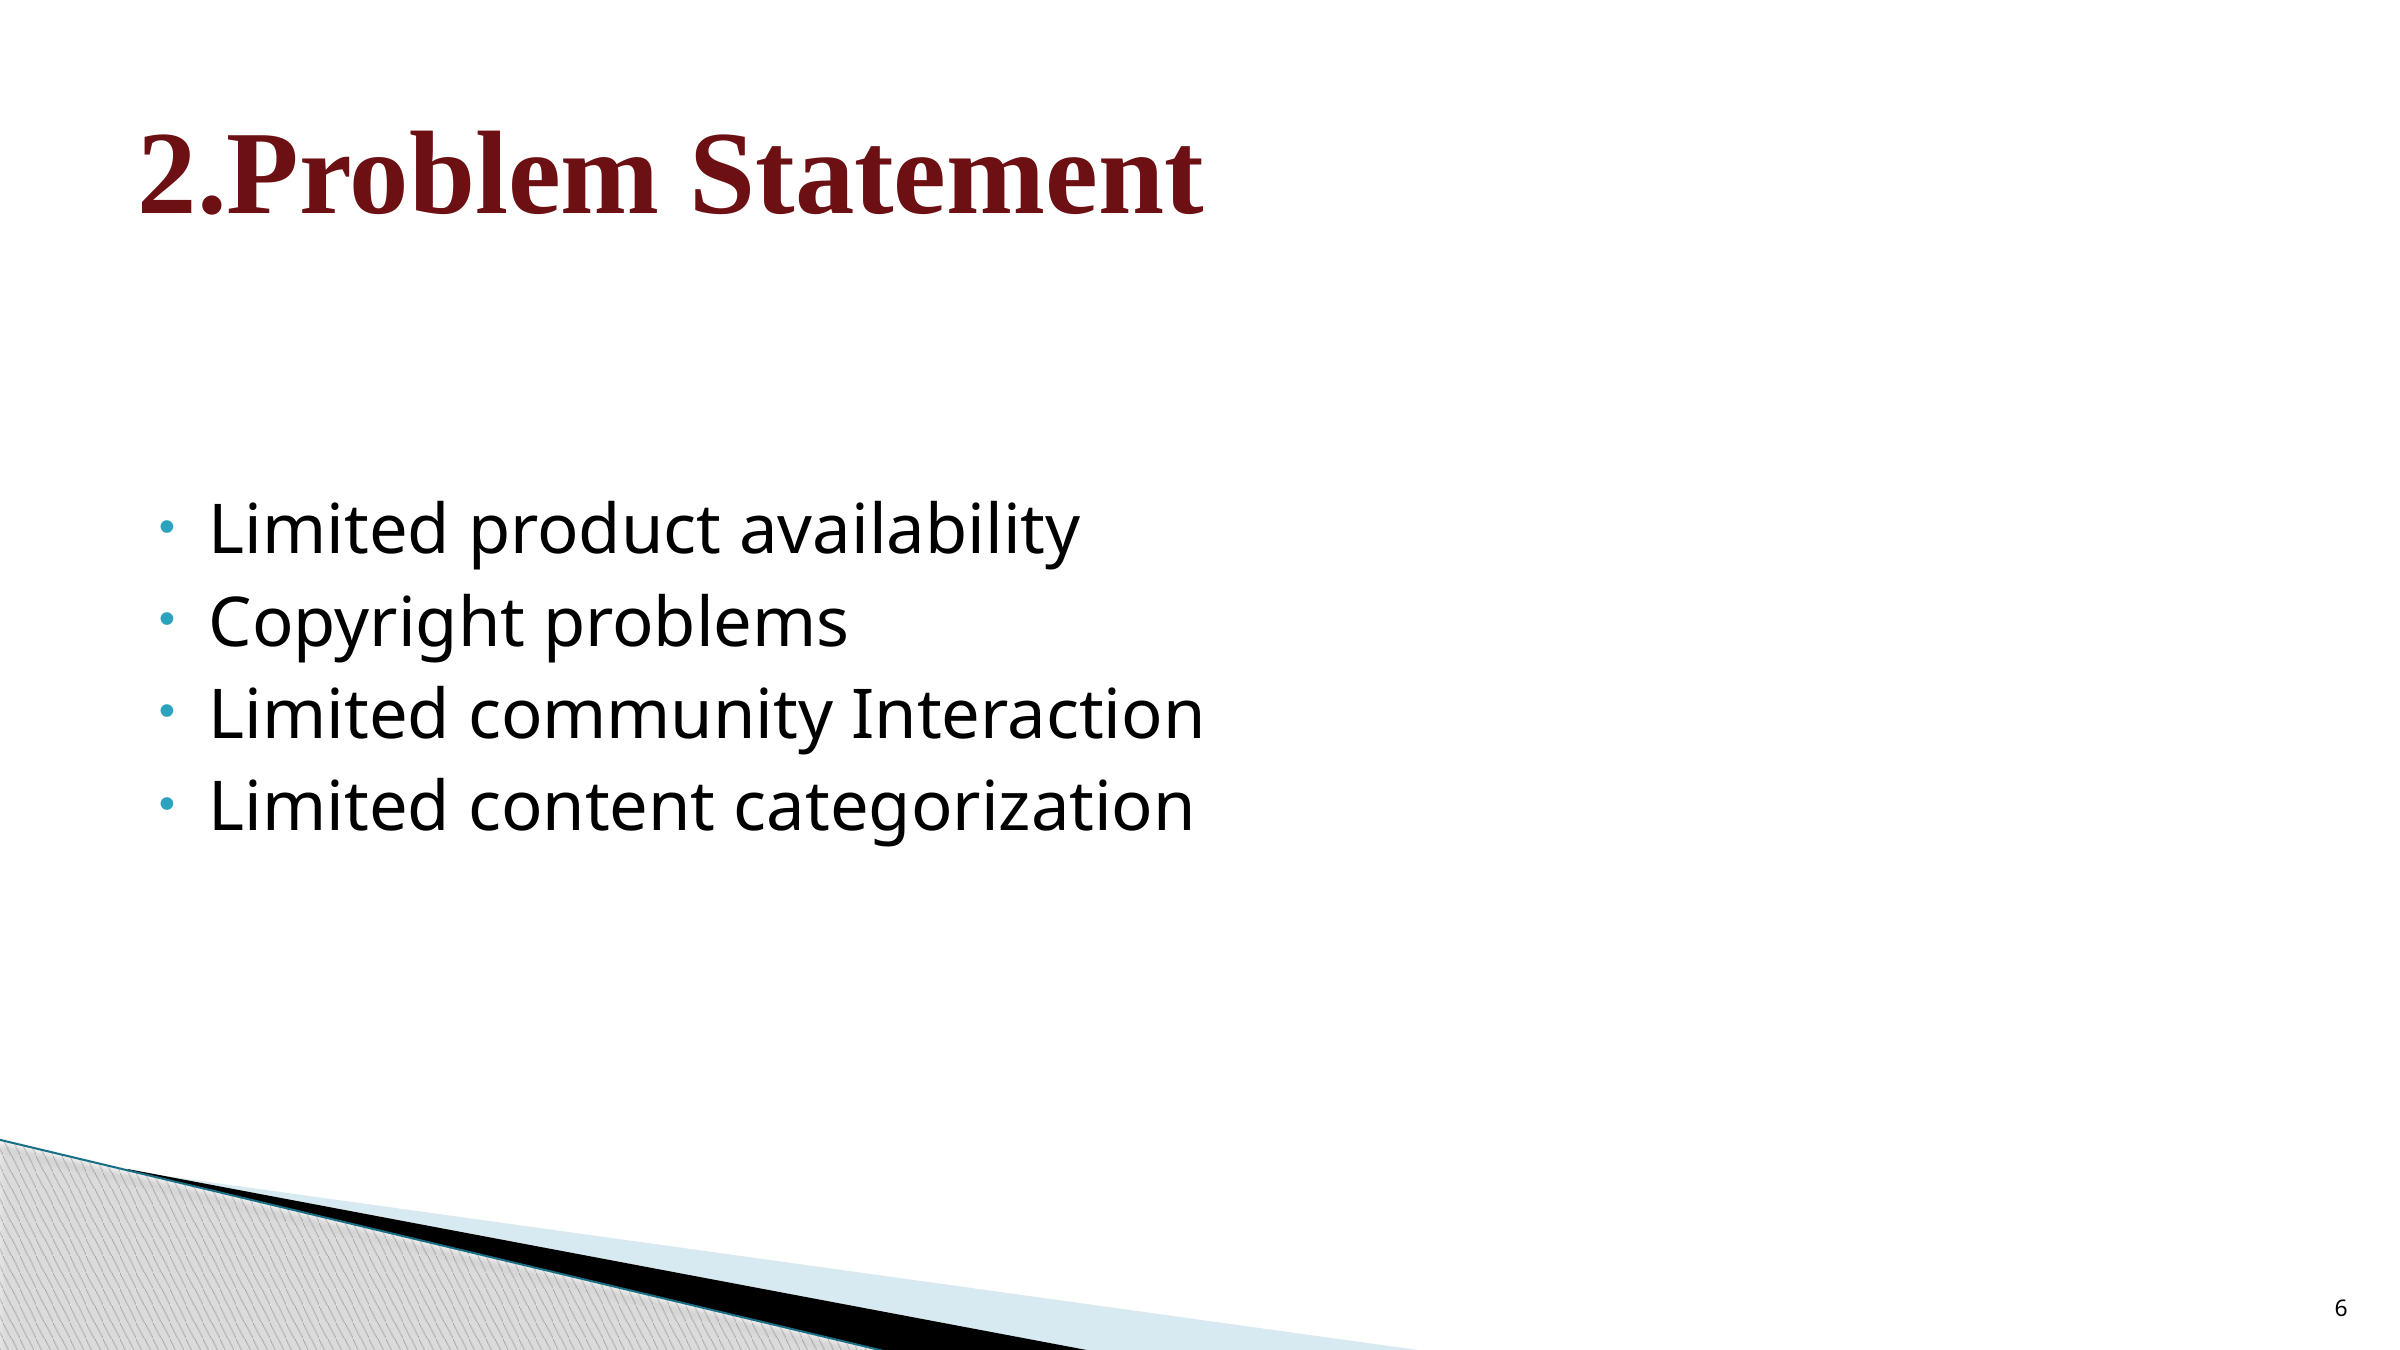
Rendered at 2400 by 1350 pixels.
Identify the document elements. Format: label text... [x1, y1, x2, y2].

slide_number 6 [2269, 1261, 2366, 1334]
title 2.Problem Statement [120, 54, 2280, 279]
list Limited product availability Copyright problems Limited community Interaction Limited content categorization [120, 291, 2280, 1183]
